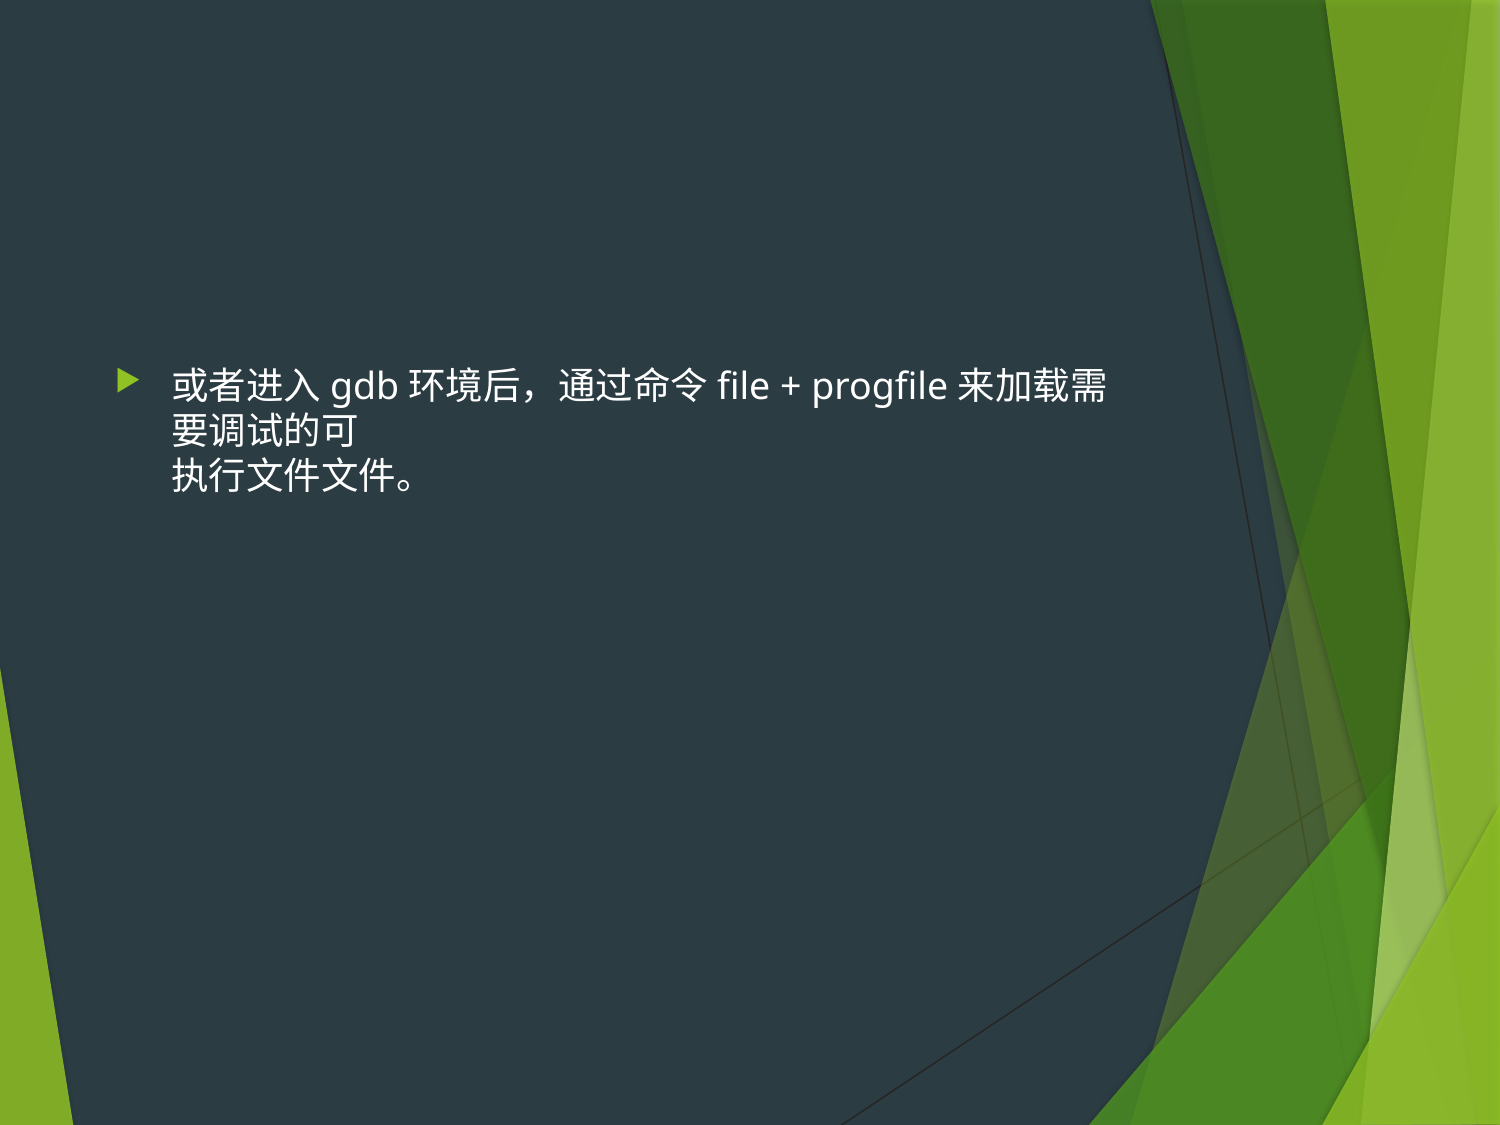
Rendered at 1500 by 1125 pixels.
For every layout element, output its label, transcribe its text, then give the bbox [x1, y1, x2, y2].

list 或者进入gdb环境后，通过命令file + progfile来加载需要调试的可 执行文件文件。 [99, 354, 1142, 992]
